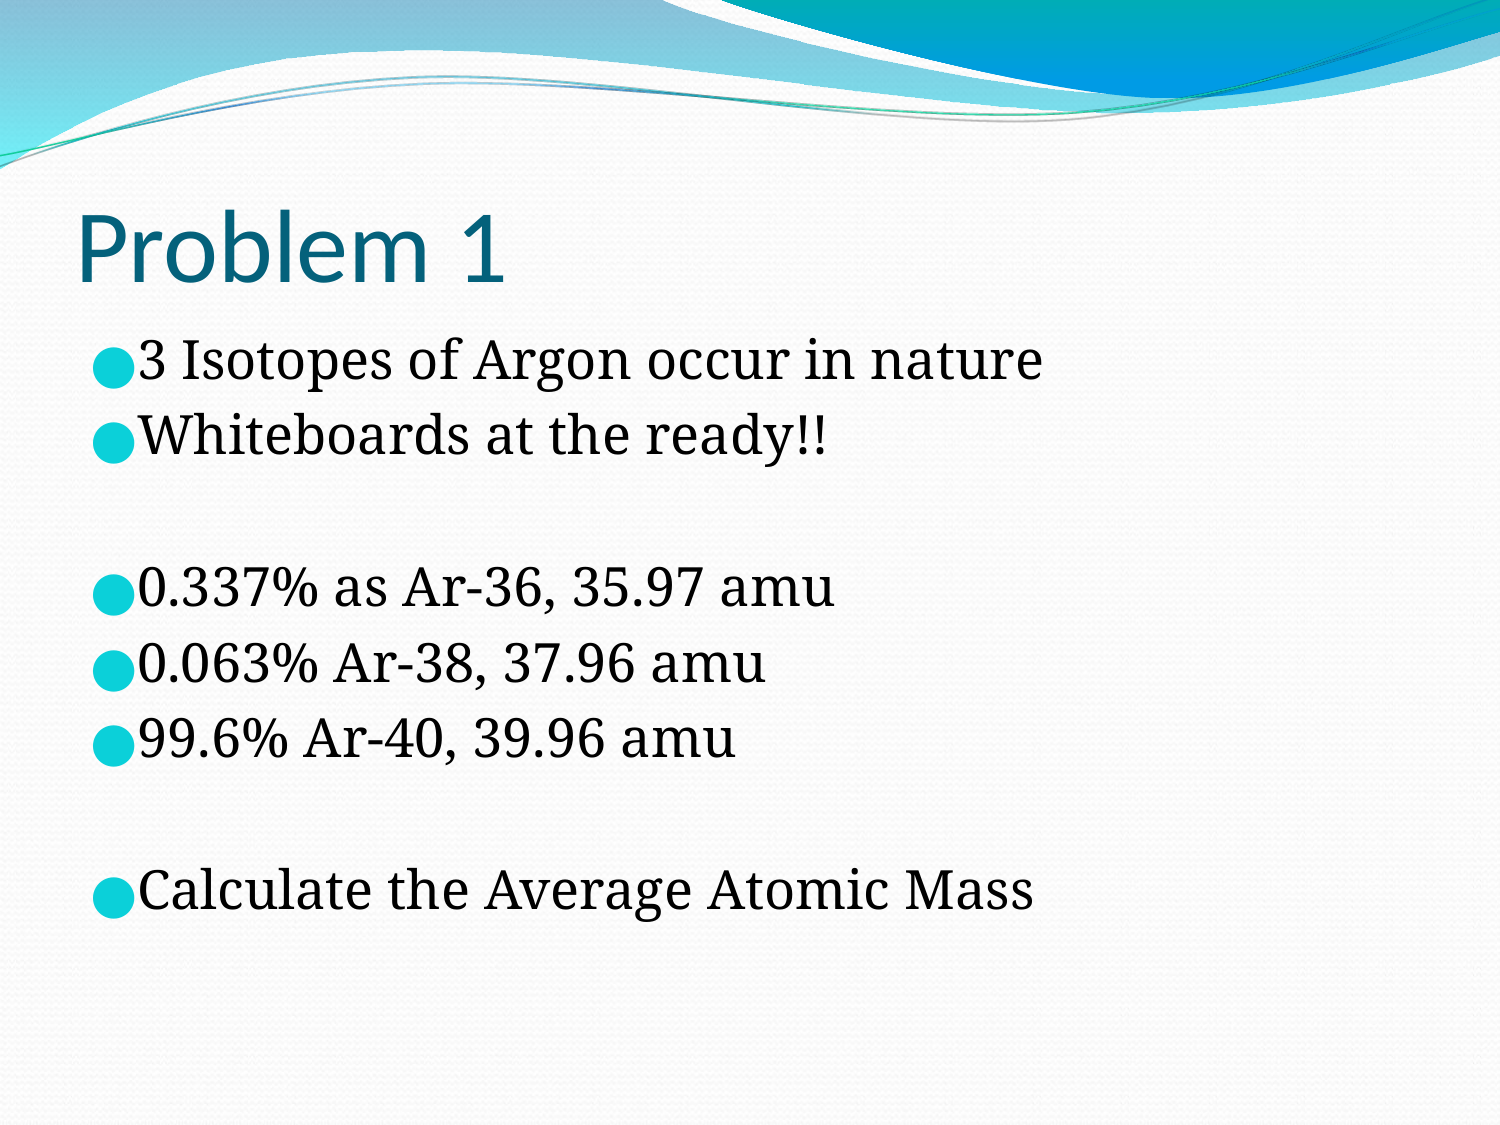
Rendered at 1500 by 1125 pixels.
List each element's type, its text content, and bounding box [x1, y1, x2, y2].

list 3 Isotopes of Argon occur in nature Whiteboards at the ready!! 0.337% as Ar-36, 35.97 amu 0.063% Ar-38, 37.96 amu 99.6% Ar-40, 39.96 amu Calculate the Average Atomic Mass [75, 317, 1425, 1038]
picture [0, 0, 1500, 1125]
title Problem 1 [75, 115, 1425, 304]
